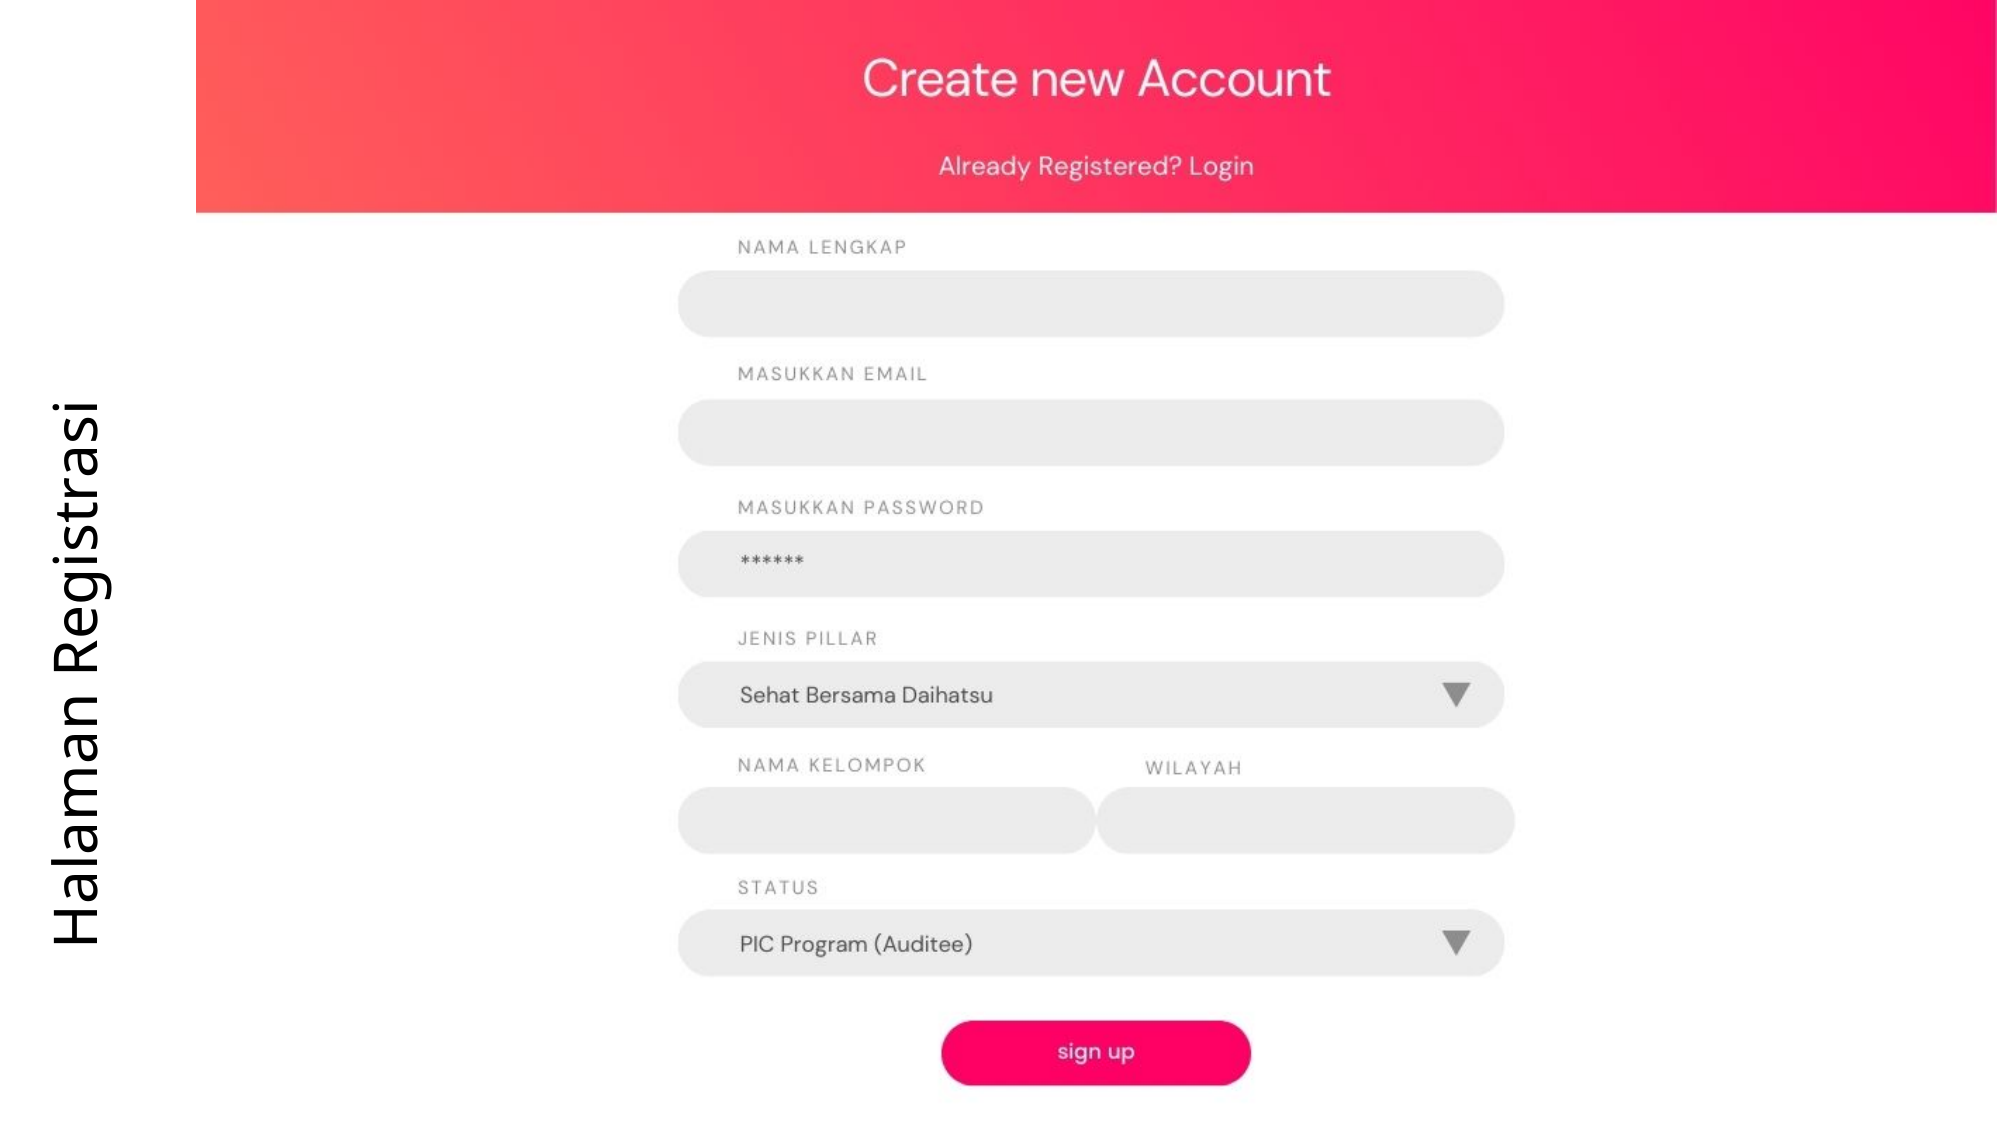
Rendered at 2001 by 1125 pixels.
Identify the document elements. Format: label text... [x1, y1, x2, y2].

title Halaman Registrasi [37, 271, 120, 965]
picture [196, 0, 1997, 1125]
